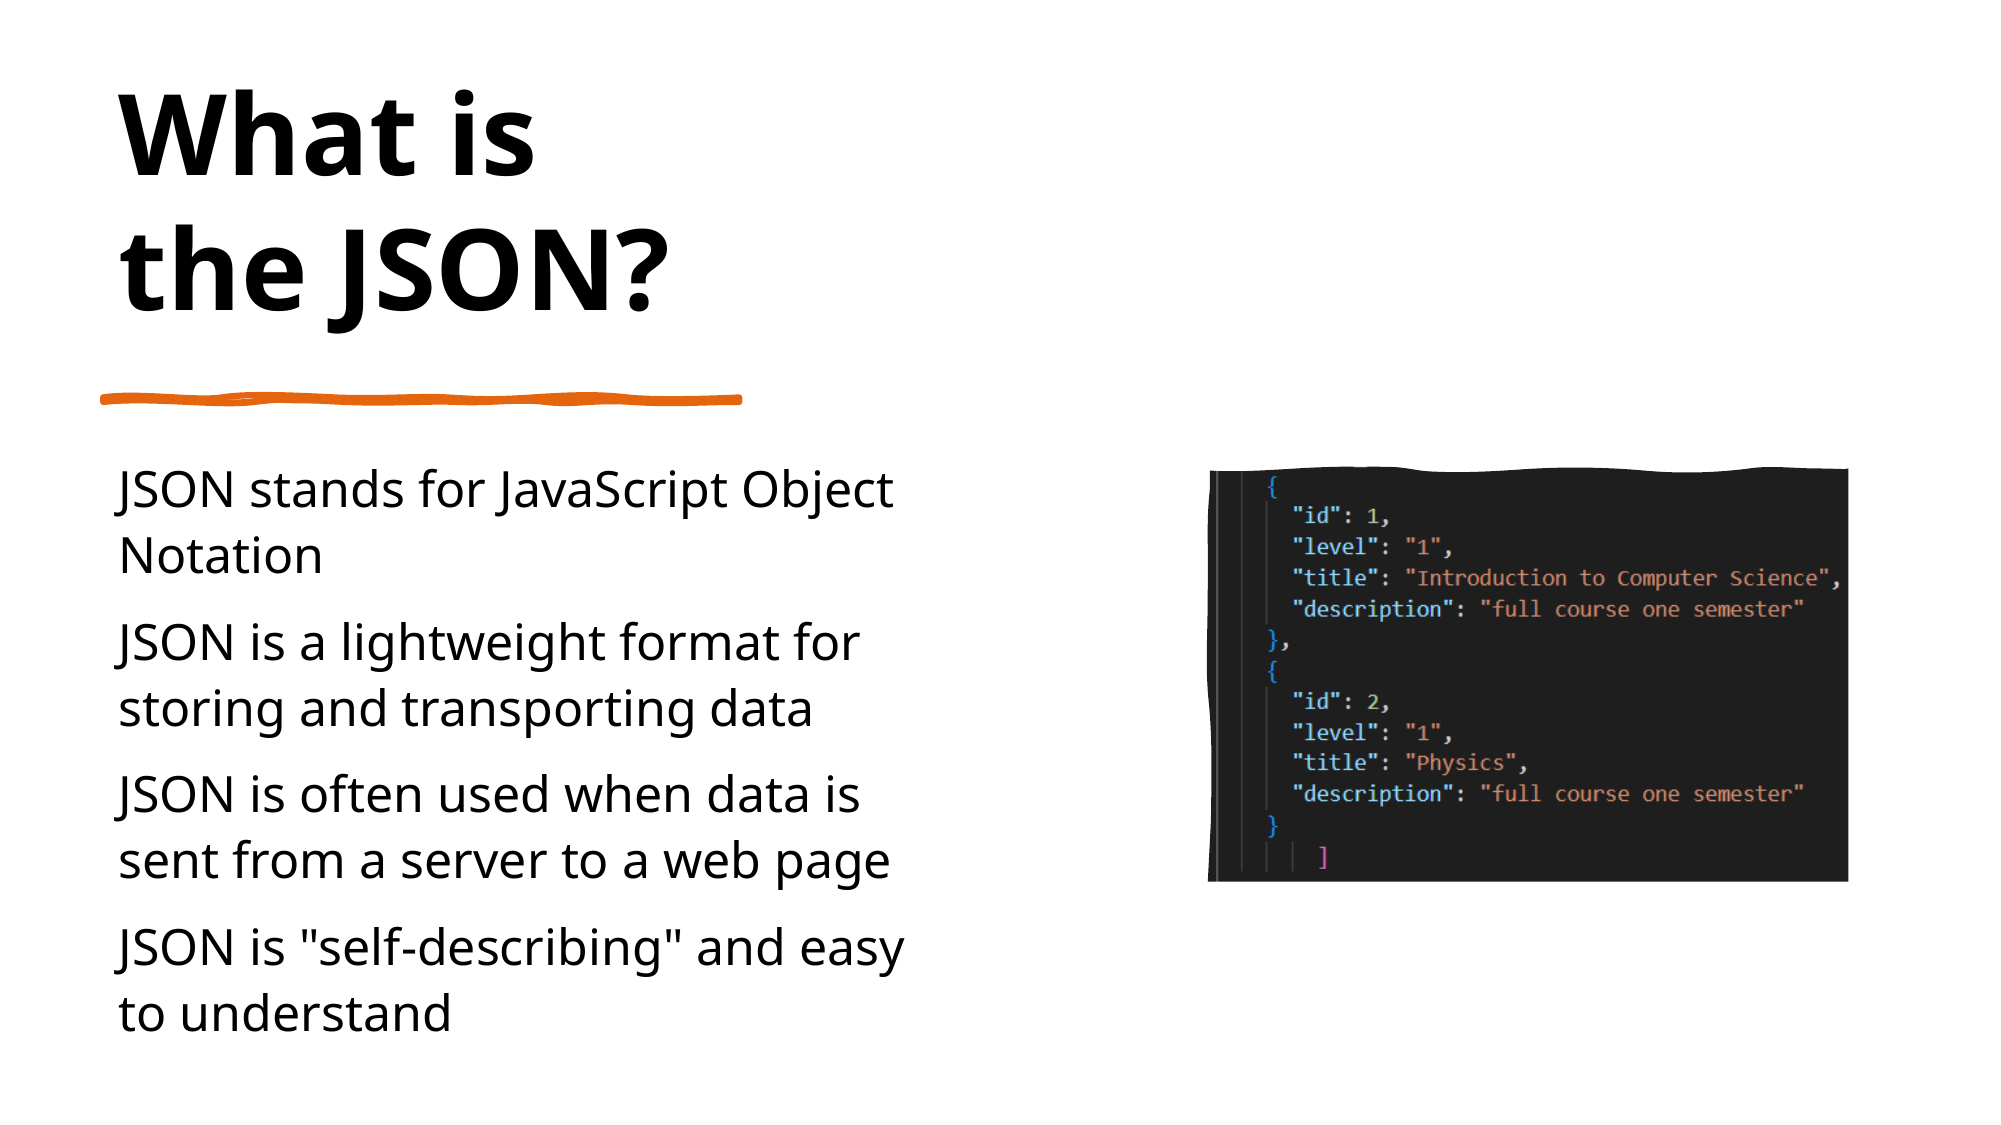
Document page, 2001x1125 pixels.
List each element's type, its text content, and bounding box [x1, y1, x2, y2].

picture [1206, 466, 1849, 882]
title What is the JSON? [103, 70, 747, 341]
list JSON stands for JavaScript Object Notation JSON is a lightweight format for storing and transporting data JSON is often used when data is sent from a server to a web page JSON is "self-describing" and easy to understand We use Visual Studio Code to create JSON file with a special format [103, 443, 975, 999]
